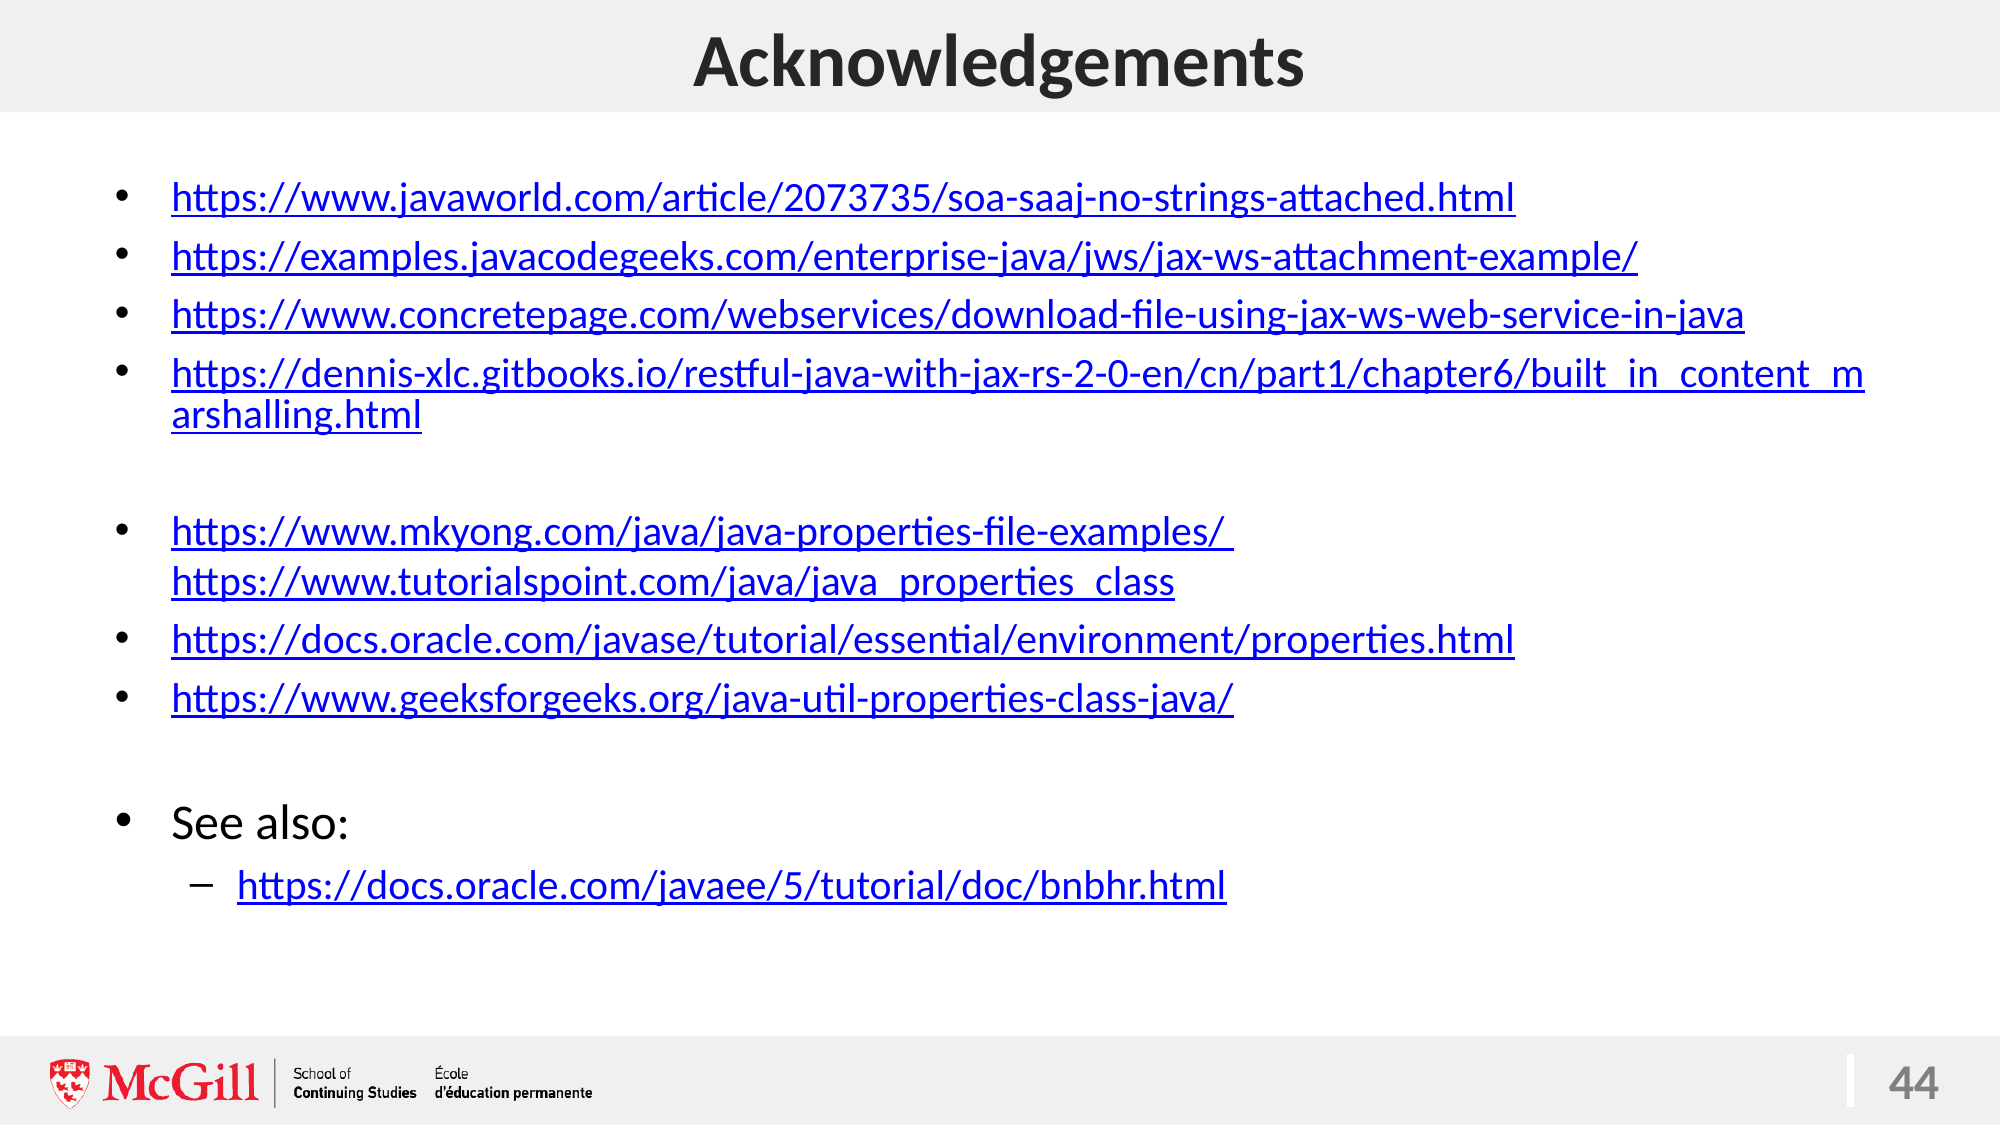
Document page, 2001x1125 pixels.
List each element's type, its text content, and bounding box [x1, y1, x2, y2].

picture [50, 1058, 592, 1109]
title Acknowledgements [0, 0, 2000, 113]
list https://www.javaworld.com/article/2073735/soa-saaj-no-strings-attached.html https://examples.javacodegeeks.com/enterprise-java/jws/jax-ws-attachment-example/ https://www.concretepage.com/webservices/download-file-using-jax-ws-web-service-in-java https://dennis-xlc.gitbooks.io/restful-java-with-jax-rs-2-0-en/cn/part1/chapter6/built_in_content_marshalling.html https://www.mkyong.com/java/java-properties-file-examples/ https://www.tutorialspoint.com/java/java_properties_class https://docs.oracle.com/javase/tutorial/essential/environment/properties.html https://www.geeksforgeeks.org/java-util-properties-class-java/ See also: https://docs.oracle.com/javaee/5/tutorial/doc/bnbhr.html [99, 162, 1900, 1005]
